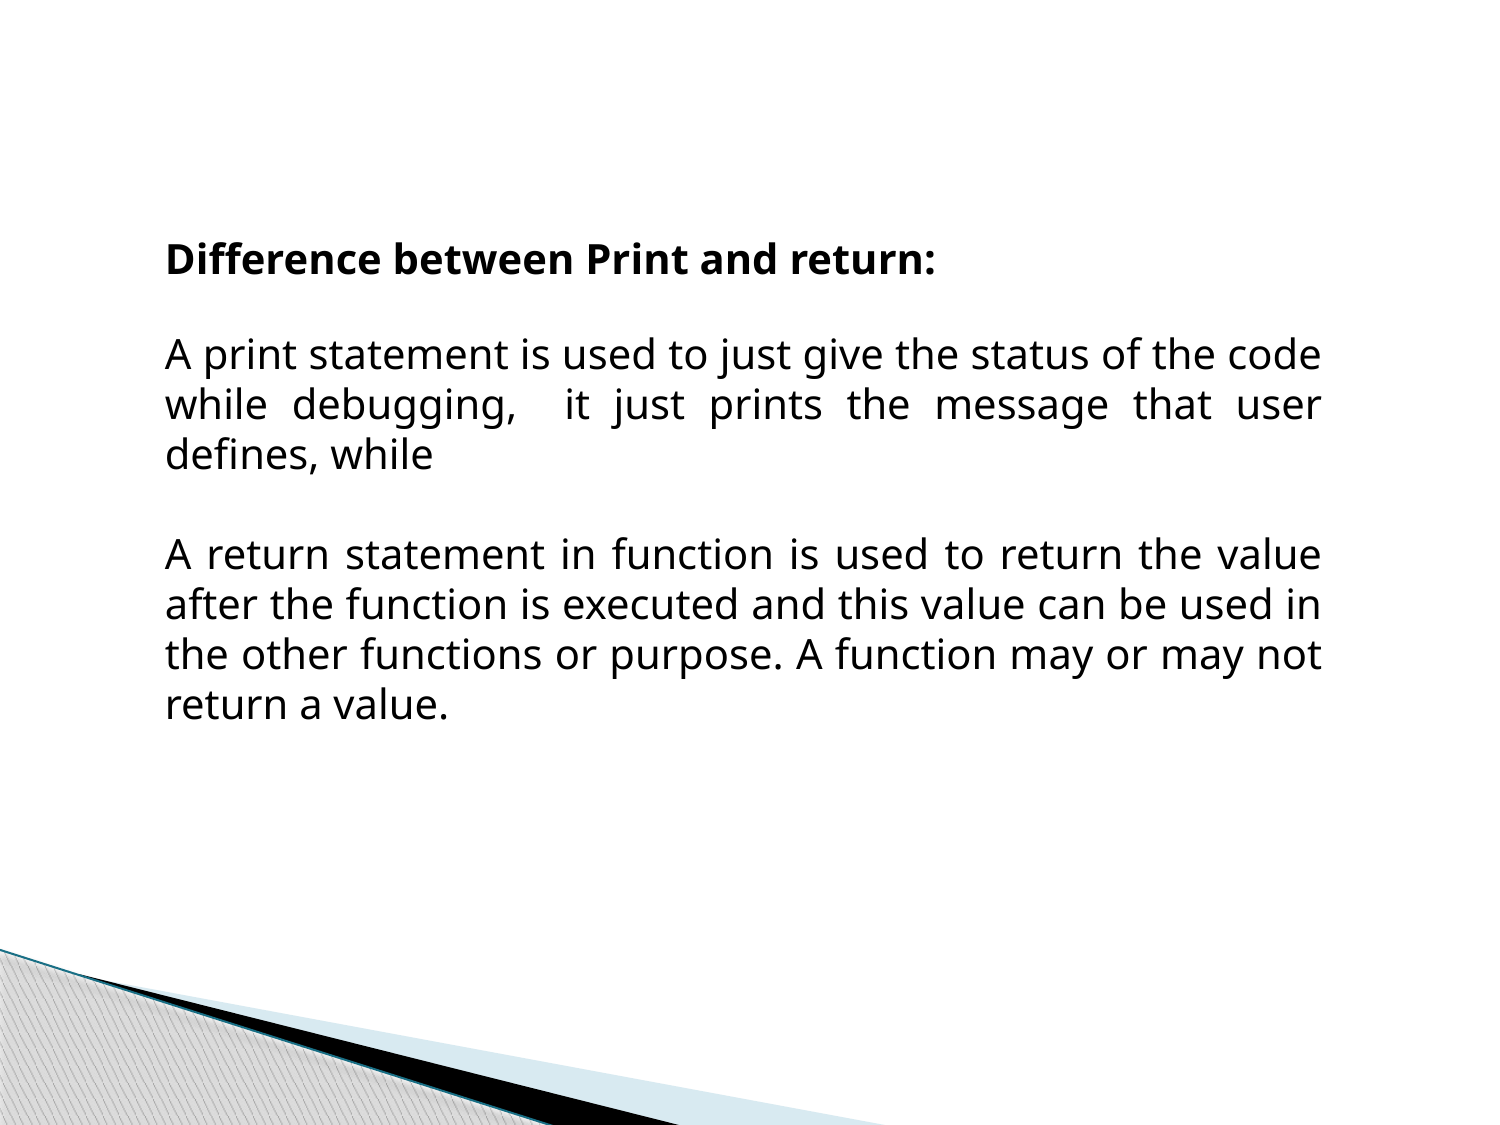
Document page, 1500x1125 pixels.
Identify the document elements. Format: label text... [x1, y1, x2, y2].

text_box Difference between Print and return: A print statement is used to just give the status of the code while debugging, it just prints the message that user defines, while A return statement in function is used to return the value after the function is executed and this value can be used in the other functions or purpose. A function may or may not return a value. [149, 224, 1338, 780]
